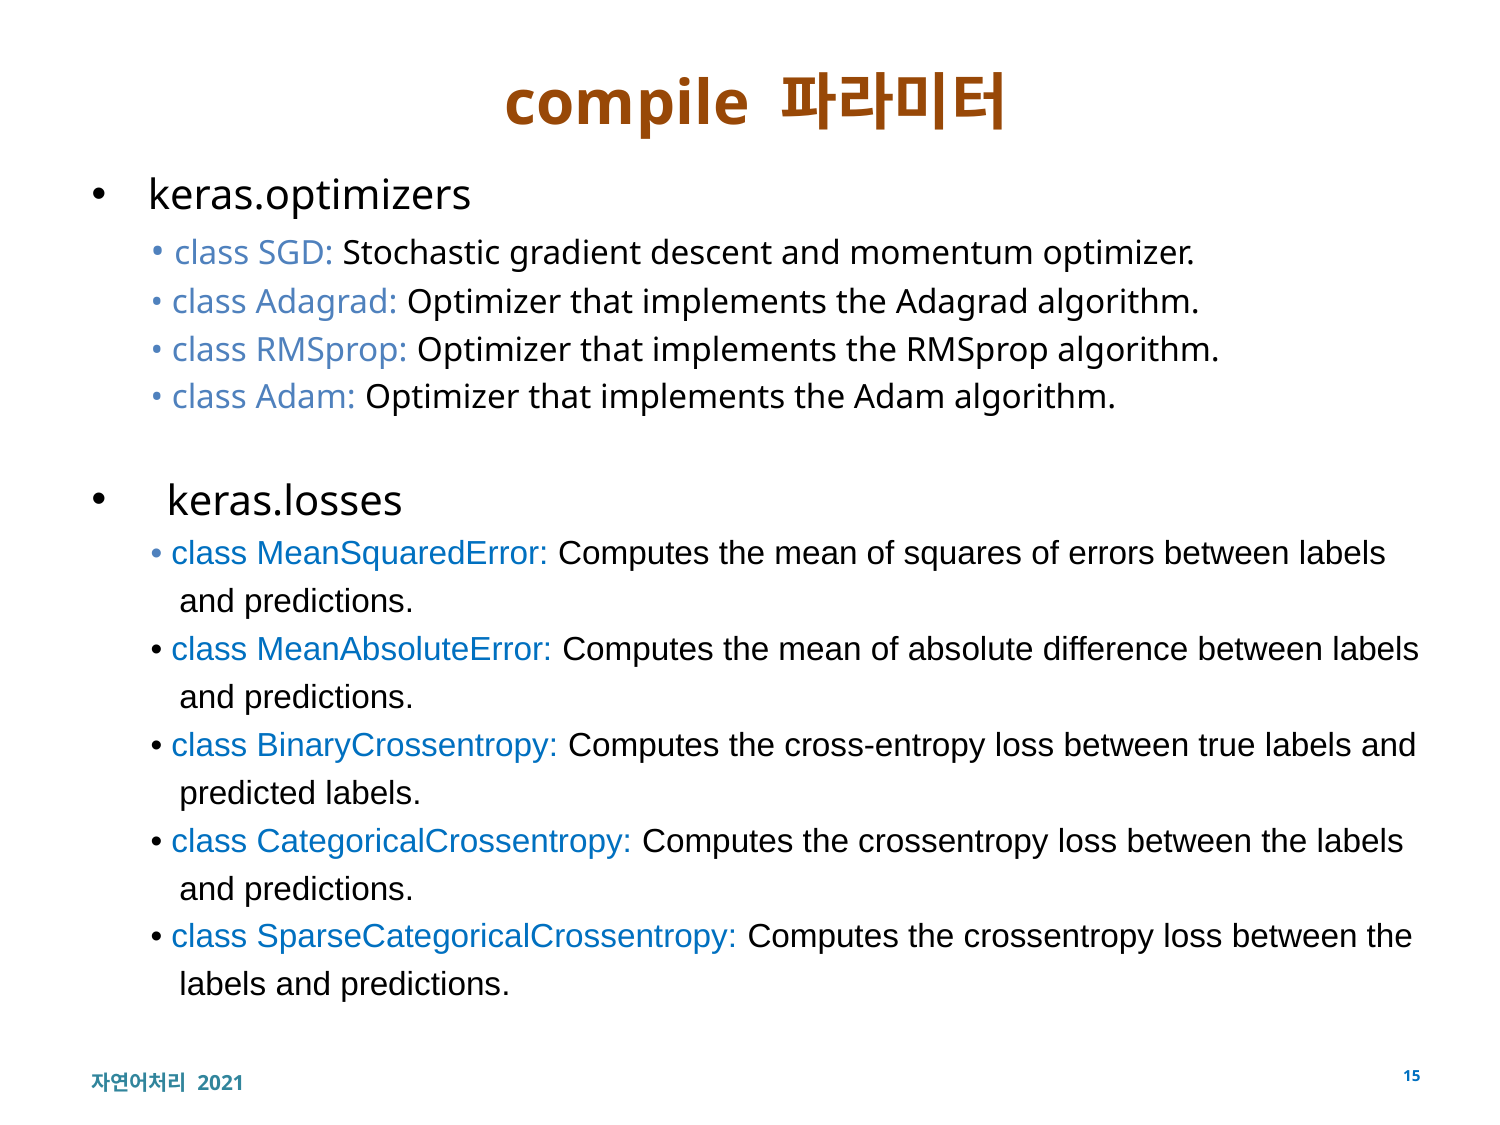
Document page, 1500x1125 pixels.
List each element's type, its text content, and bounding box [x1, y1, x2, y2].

text_box keras.optimizers • class SGD: Stochastic gradient descent and momentum optimizer. • class Adagrad: Optimizer that implements the Adagrad algorithm. • class RMSprop: Optimizer that implements the RMSprop algorithm. • class Adam: Optimizer that implements the Adam algorithm. keras.losses • class MeanSquaredError: Computes the mean of squares of errors between labels and predictions. • class MeanAbsoluteError: Computes the mean of absolute difference between labels and predictions. • class BinaryCrossentropy: Computes the cross-entropy loss between true labels and predicted labels. • class CategoricalCrossentropy: Computes the crossentropy loss between the labels and predictions. • class SparseCategoricalCrossentropy: Computes the crossentropy loss between the labels and predictions. [76, 137, 1437, 1024]
title compile 파라미터 [76, 54, 1437, 137]
